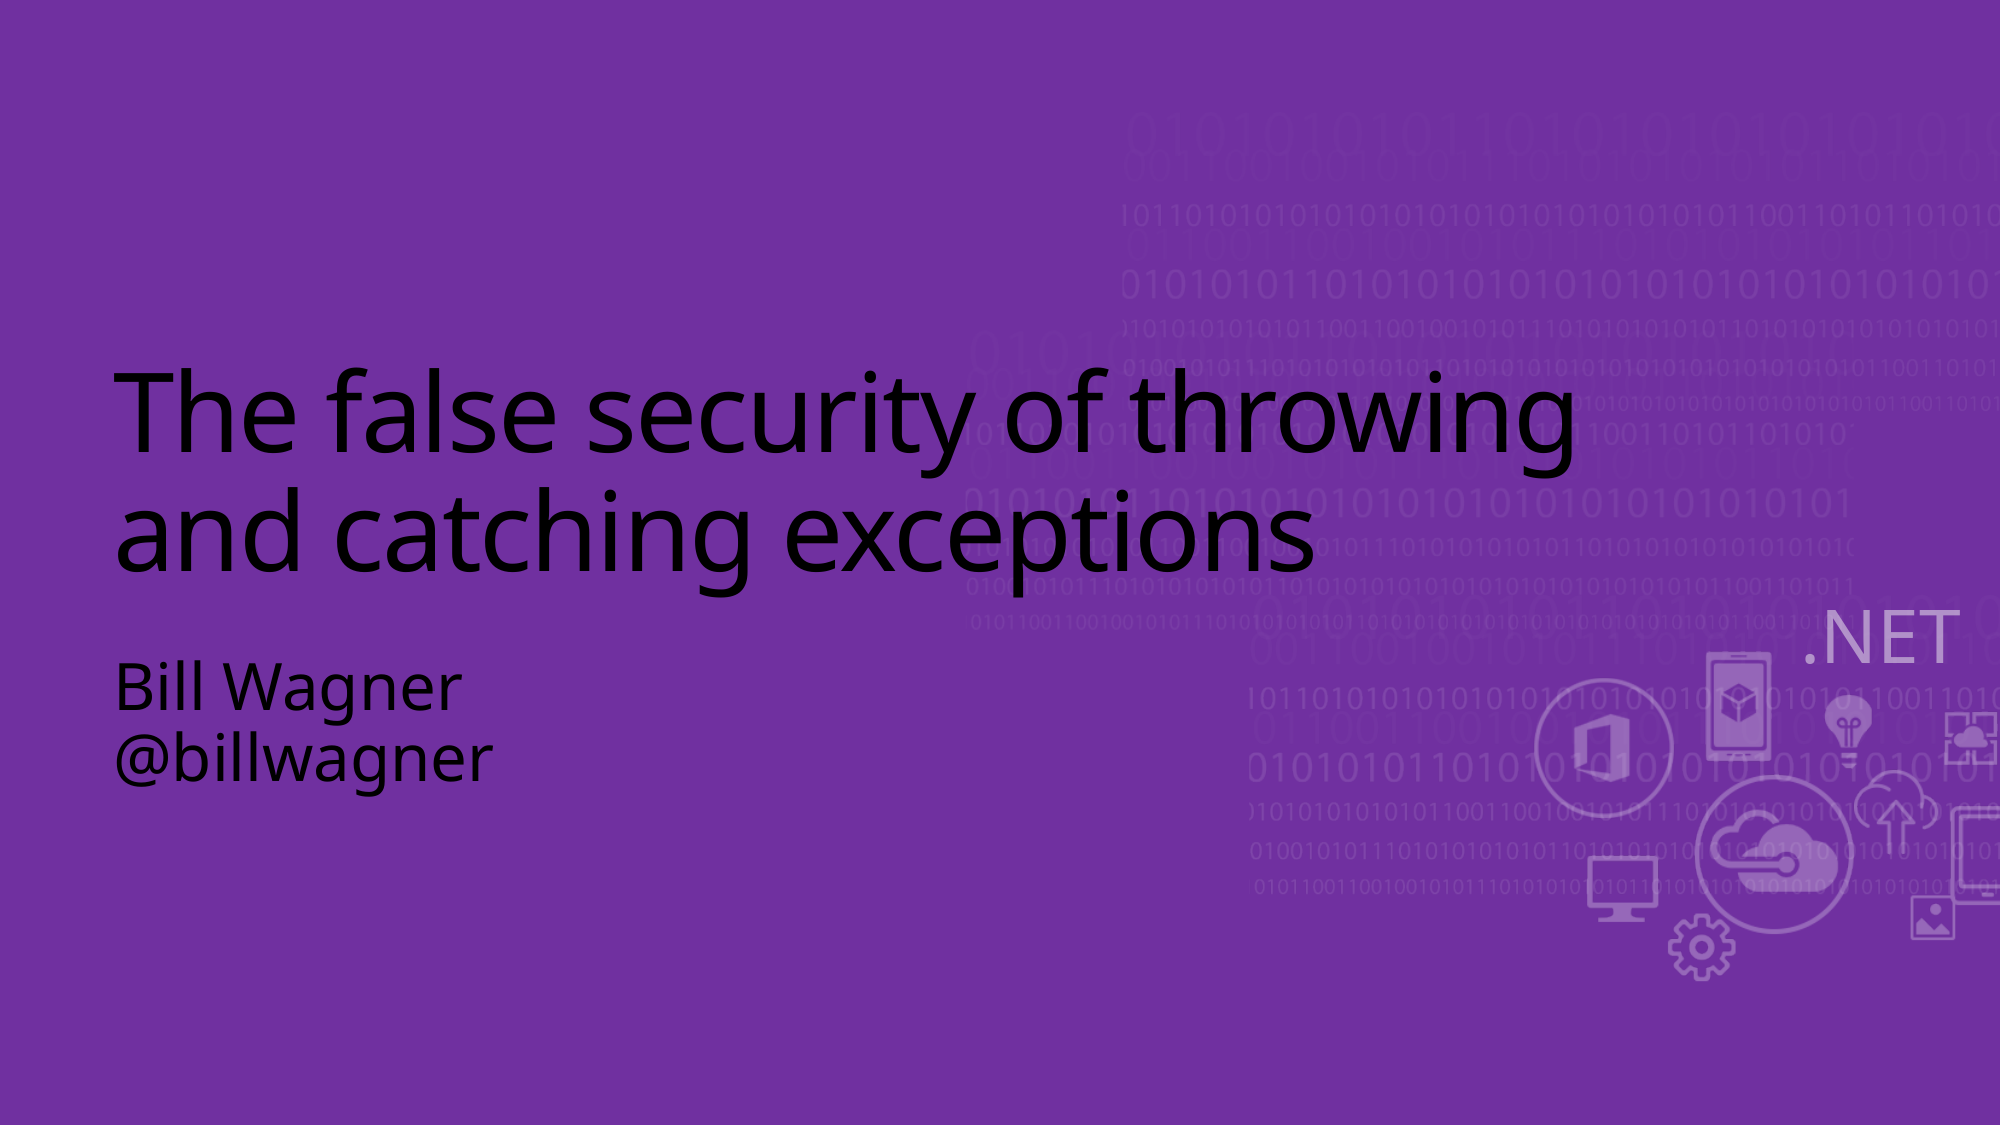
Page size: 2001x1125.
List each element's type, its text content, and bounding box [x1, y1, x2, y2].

title The false security of throwing and catching exceptions [89, 341, 1707, 636]
list Bill Wagner @billwagner [89, 636, 1707, 931]
picture [495, 73, 2000, 1125]
